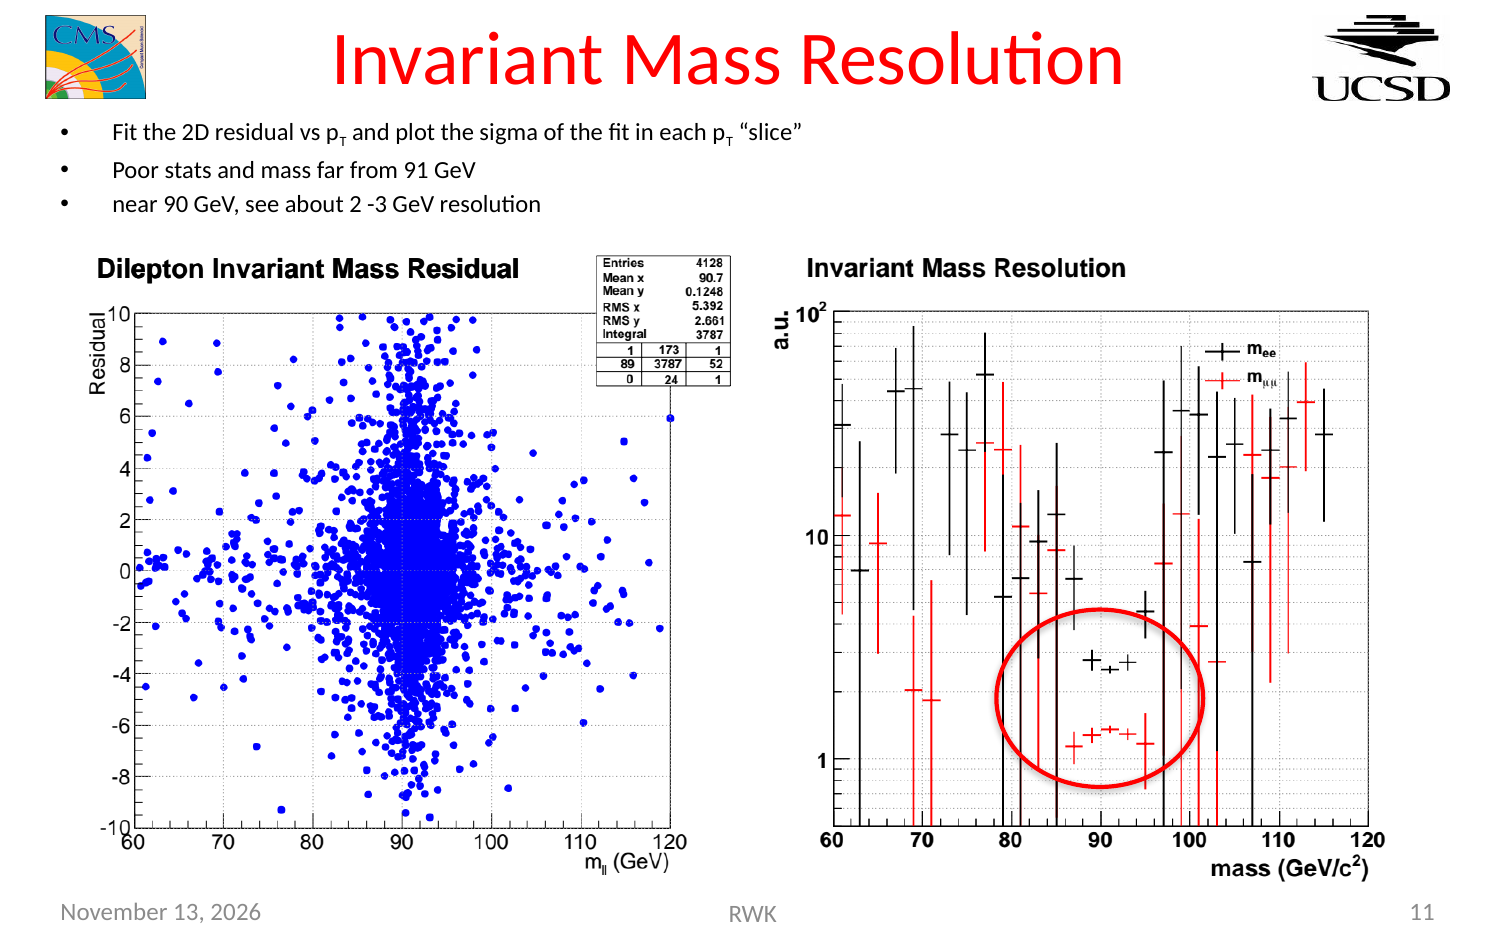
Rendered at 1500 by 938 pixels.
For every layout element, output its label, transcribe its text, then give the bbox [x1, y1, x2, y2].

picture [45, 51, 112, 99]
picture [55, 15, 145, 84]
list Fit the 2D residual vs pT and plot the sigma of the fit in each pT “slice” Poor stats and mass far from 91 GeV near 90 GeV, see about 2 -3 GeV resolution [45, 107, 1450, 227]
footer RWK [490, 887, 1015, 938]
picture [1313, 15, 1450, 101]
picture [766, 247, 1434, 888]
picture [54, 28, 58, 41]
picture [81, 33, 88, 42]
title Invariant Mass Resolution [145, 1, 1313, 107]
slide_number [45, 885, 396, 936]
slide_number 11 [1099, 885, 1450, 936]
picture [67, 249, 736, 891]
